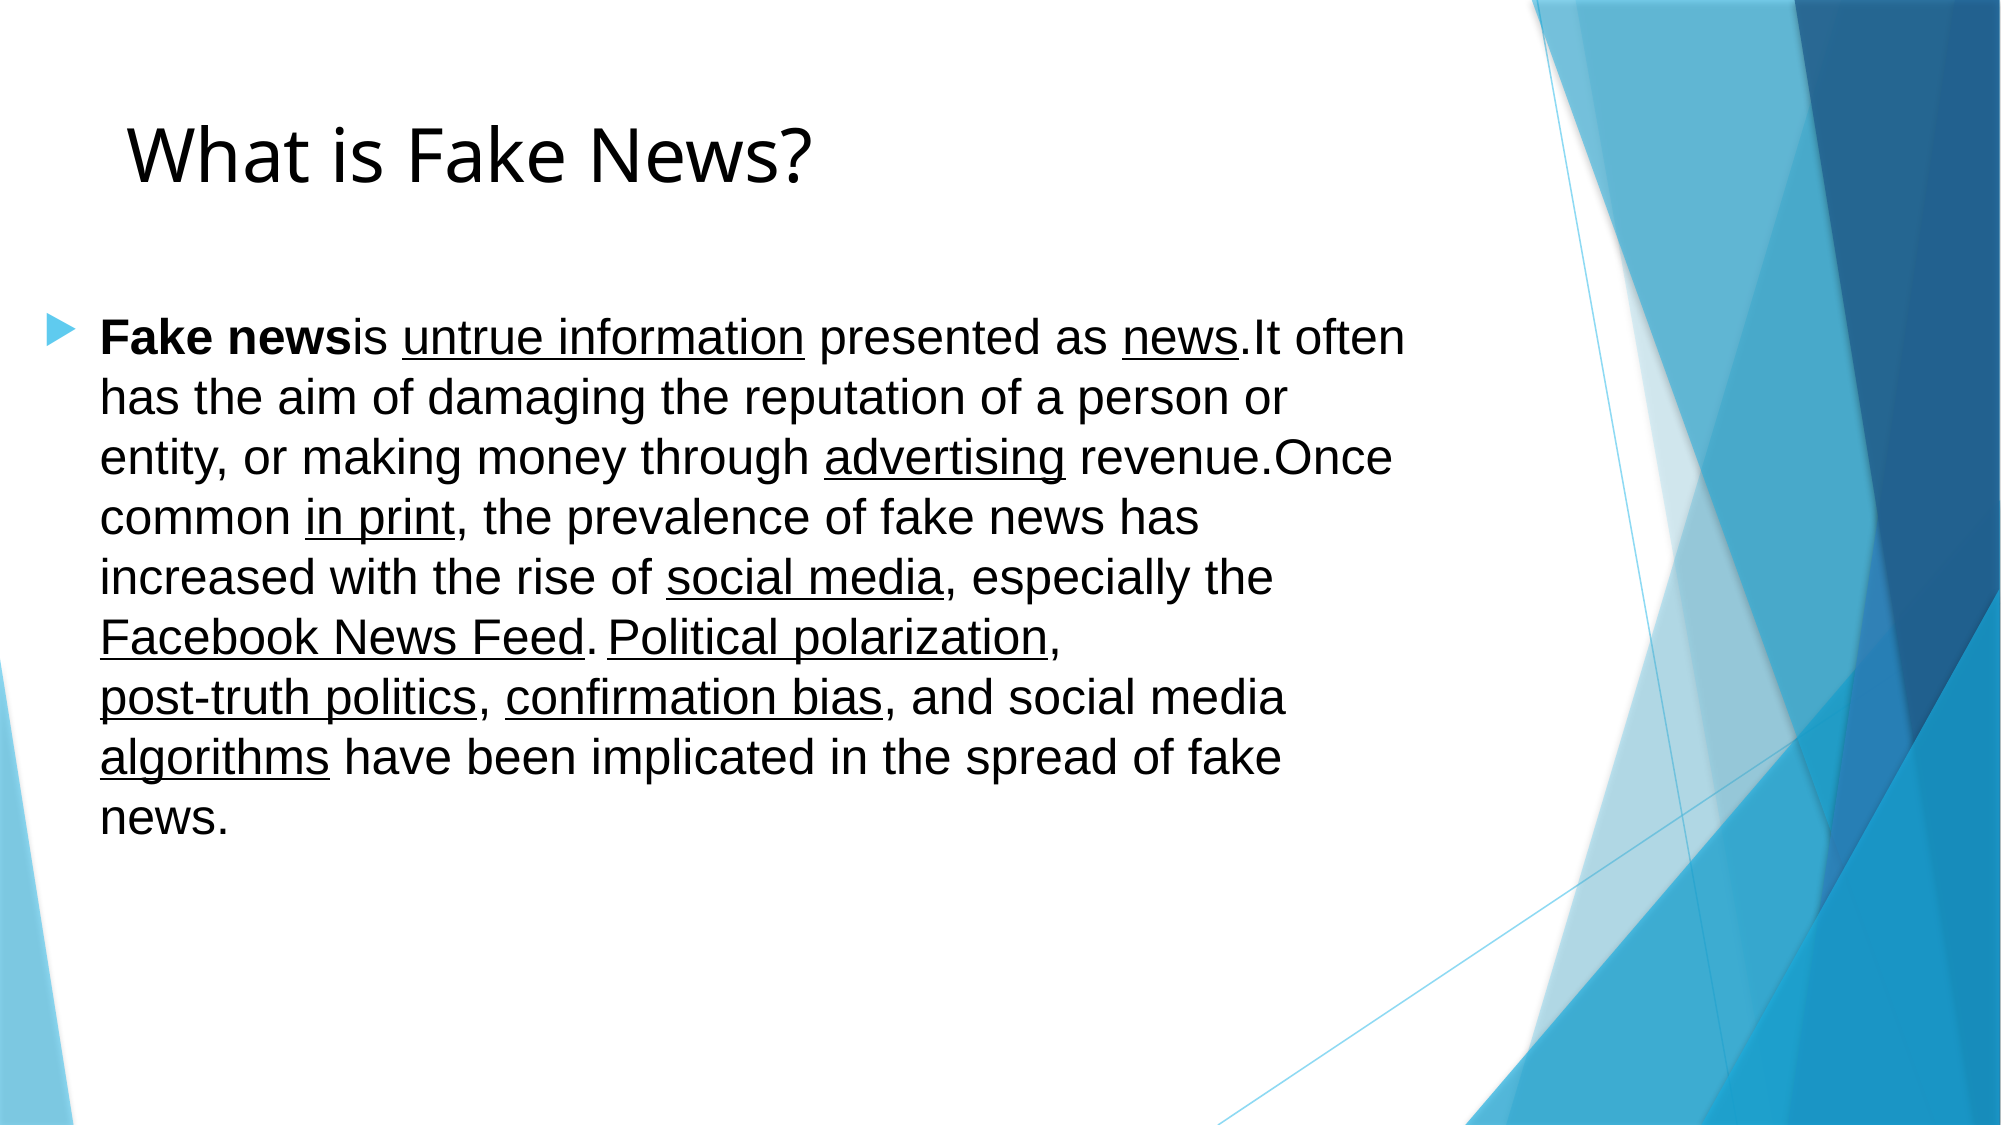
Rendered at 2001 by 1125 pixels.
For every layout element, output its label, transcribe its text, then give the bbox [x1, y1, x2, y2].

list Fake newsis untrue information presented as news.It often has the aim of damaging the reputation of a person or entity, or making money through advertising revenue.Once common in print, the prevalence of fake news has increased with the rise of social media, especially the Facebook News Feed. Political polarization, post-truth politics, confirmation bias, and social media algorithms have been implicated in the spread of fake news. [28, 297, 1439, 934]
title What is Fake News? [111, 99, 1522, 317]
